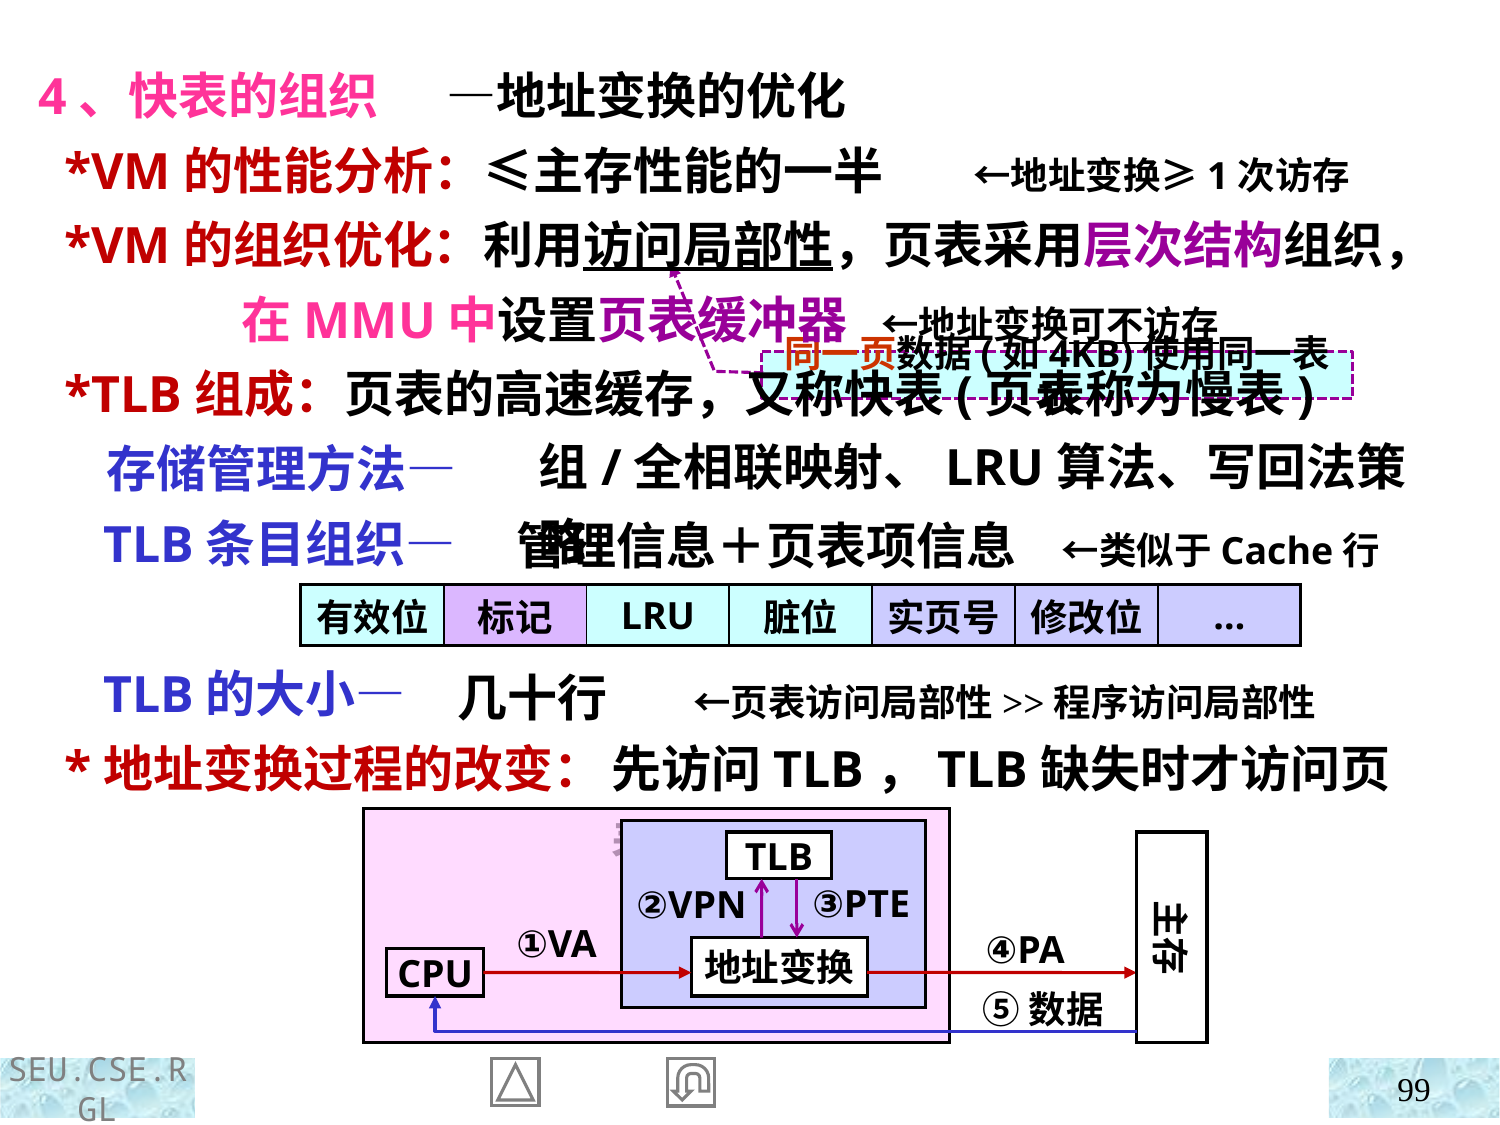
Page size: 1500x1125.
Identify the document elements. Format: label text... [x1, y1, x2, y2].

text_box 先访问TLB，TLB缺失时才访问页表 [596, 714, 1447, 880]
table_header LRU [587, 586, 728, 644]
text_box 有单向、双向2种方式，引脚数分别为2w、w 都是单向，引脚数为log2(S/w)＝n [0, 1058, 195, 1118]
table_header 标记 [445, 586, 586, 644]
text_box [667, 1058, 715, 1106]
slide_number 99 [1328, 1058, 1500, 1118]
table_header 修改位 [1016, 586, 1157, 644]
table_header 有效位 [302, 586, 443, 644]
table_header … [1159, 586, 1299, 644]
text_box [362, 808, 1208, 1044]
text_box 组/全相联映射、LRU算法、写回法策略 [524, 412, 1465, 578]
text_box 几十行 ←页表访问局部性>>程序访问局部性 [442, 644, 1441, 735]
text_box 管理信息＋页表项信息 ←类似于Cache行 [501, 492, 1465, 582]
table_header 脏位 [730, 586, 871, 644]
text_box *VM的组织优化：利用访问局部性，页表采用层次结构组织， 在MMU中设置页表缓冲器 ←地址变换可不访存 [23, 191, 1465, 356]
text_box 4、快表的组织 —地址变换的优化 *VM的性能分析：≤主存性能的一半 ←地址变换≥1次访存 [23, 42, 1477, 208]
text_box *TLB组成：页表的高速缓存，又称快表(页表称为慢表) 存储管理方法— TLB条目组织— TLB的大小— *地址变换过程的改变： [23, 339, 1353, 805]
table_header 实页号 [873, 586, 1014, 644]
text_box [491, 1058, 540, 1106]
